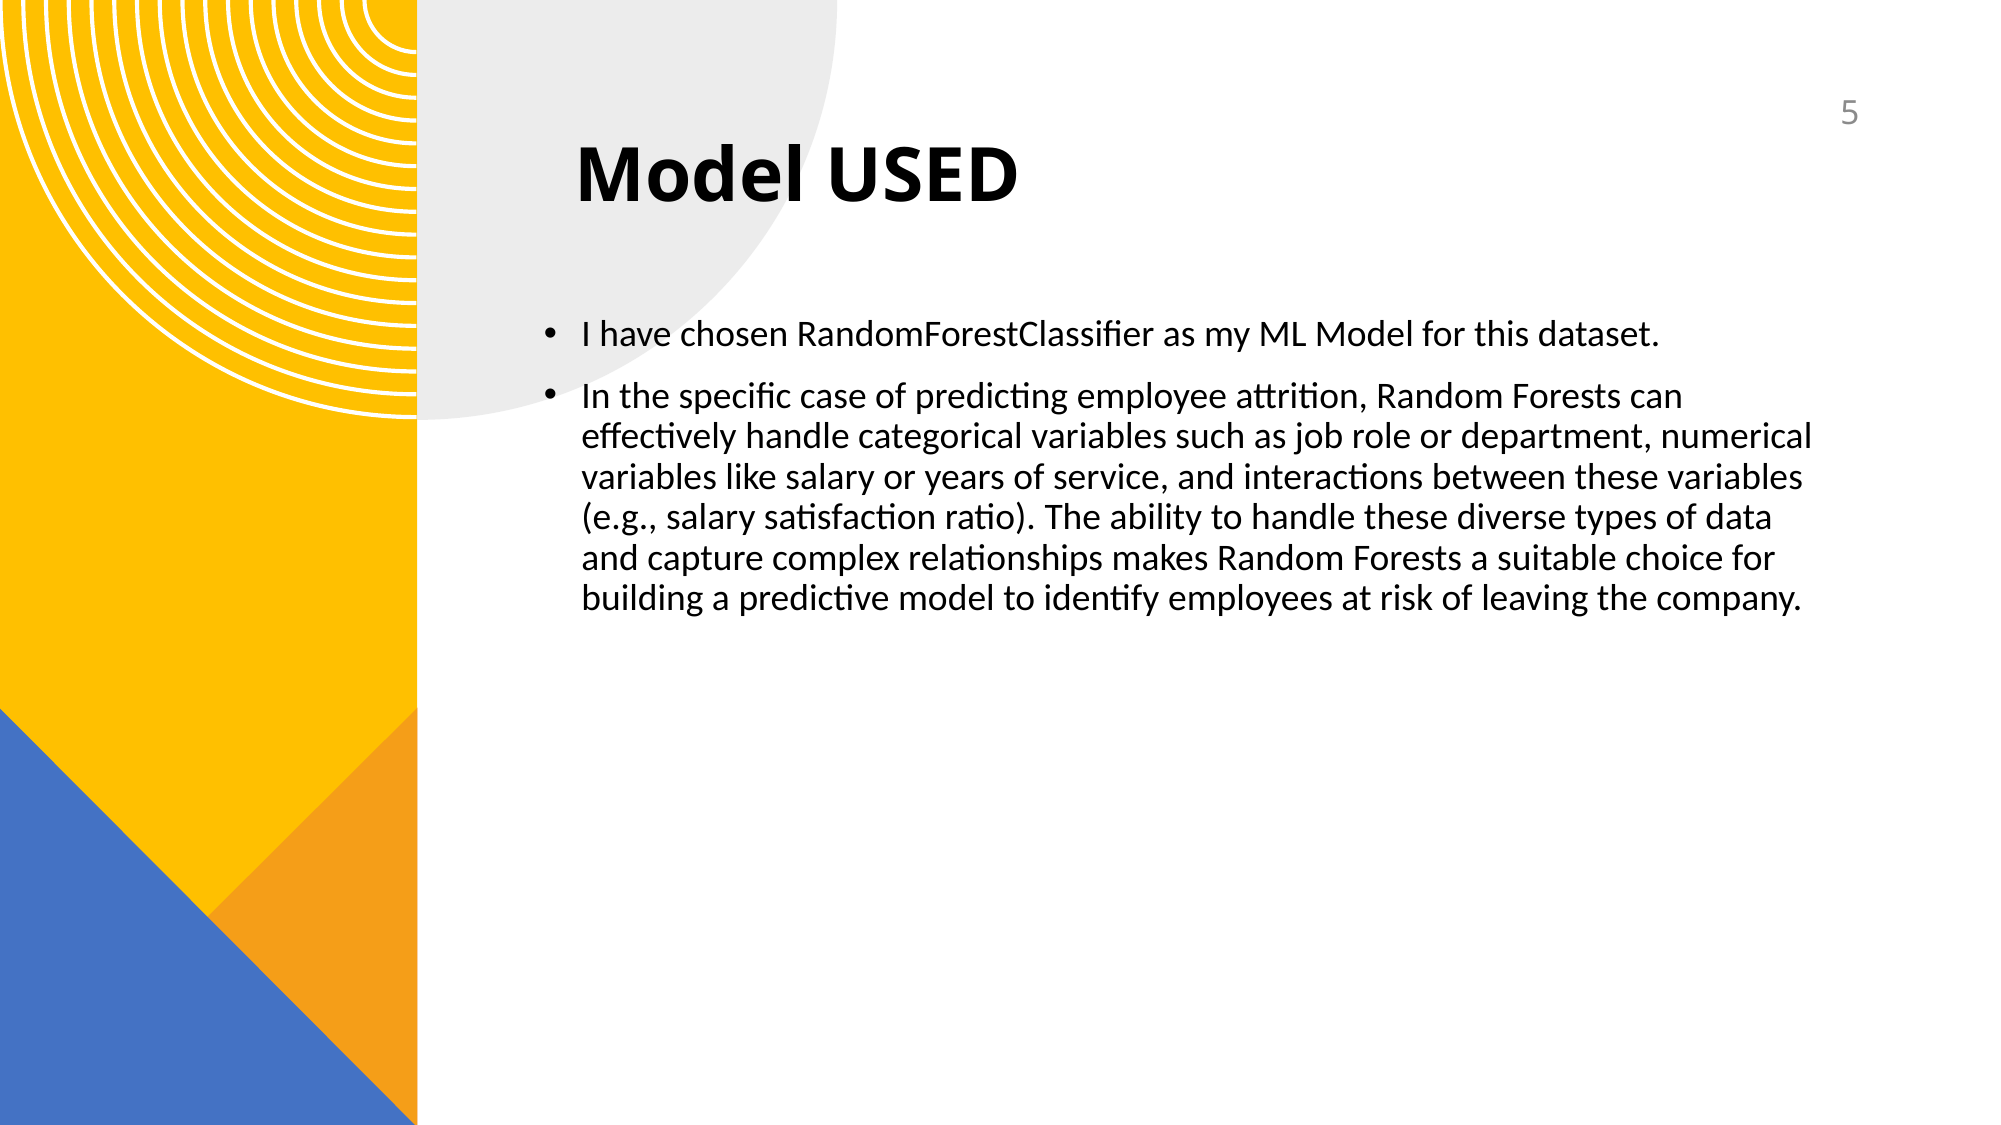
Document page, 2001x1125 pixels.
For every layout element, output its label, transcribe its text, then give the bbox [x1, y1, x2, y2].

list I have chosen RandomForestClassifier as my ML Model for this dataset. In the specific case of predicting employee attrition, Random Forests can effectively handle categorical variables such as job role or department, numerical variables like salary or years of service, and interactions between these variables (e.g., salary satisfaction ratio). The ability to handle these diverse types of data and capture complex relationships makes Random Forests a suitable choice for building a predictive model to identify employees at risk of leaving the company. [528, 314, 1836, 1030]
slide_number 5 [1699, 75, 1875, 153]
title Model USED [559, 29, 1867, 217]
